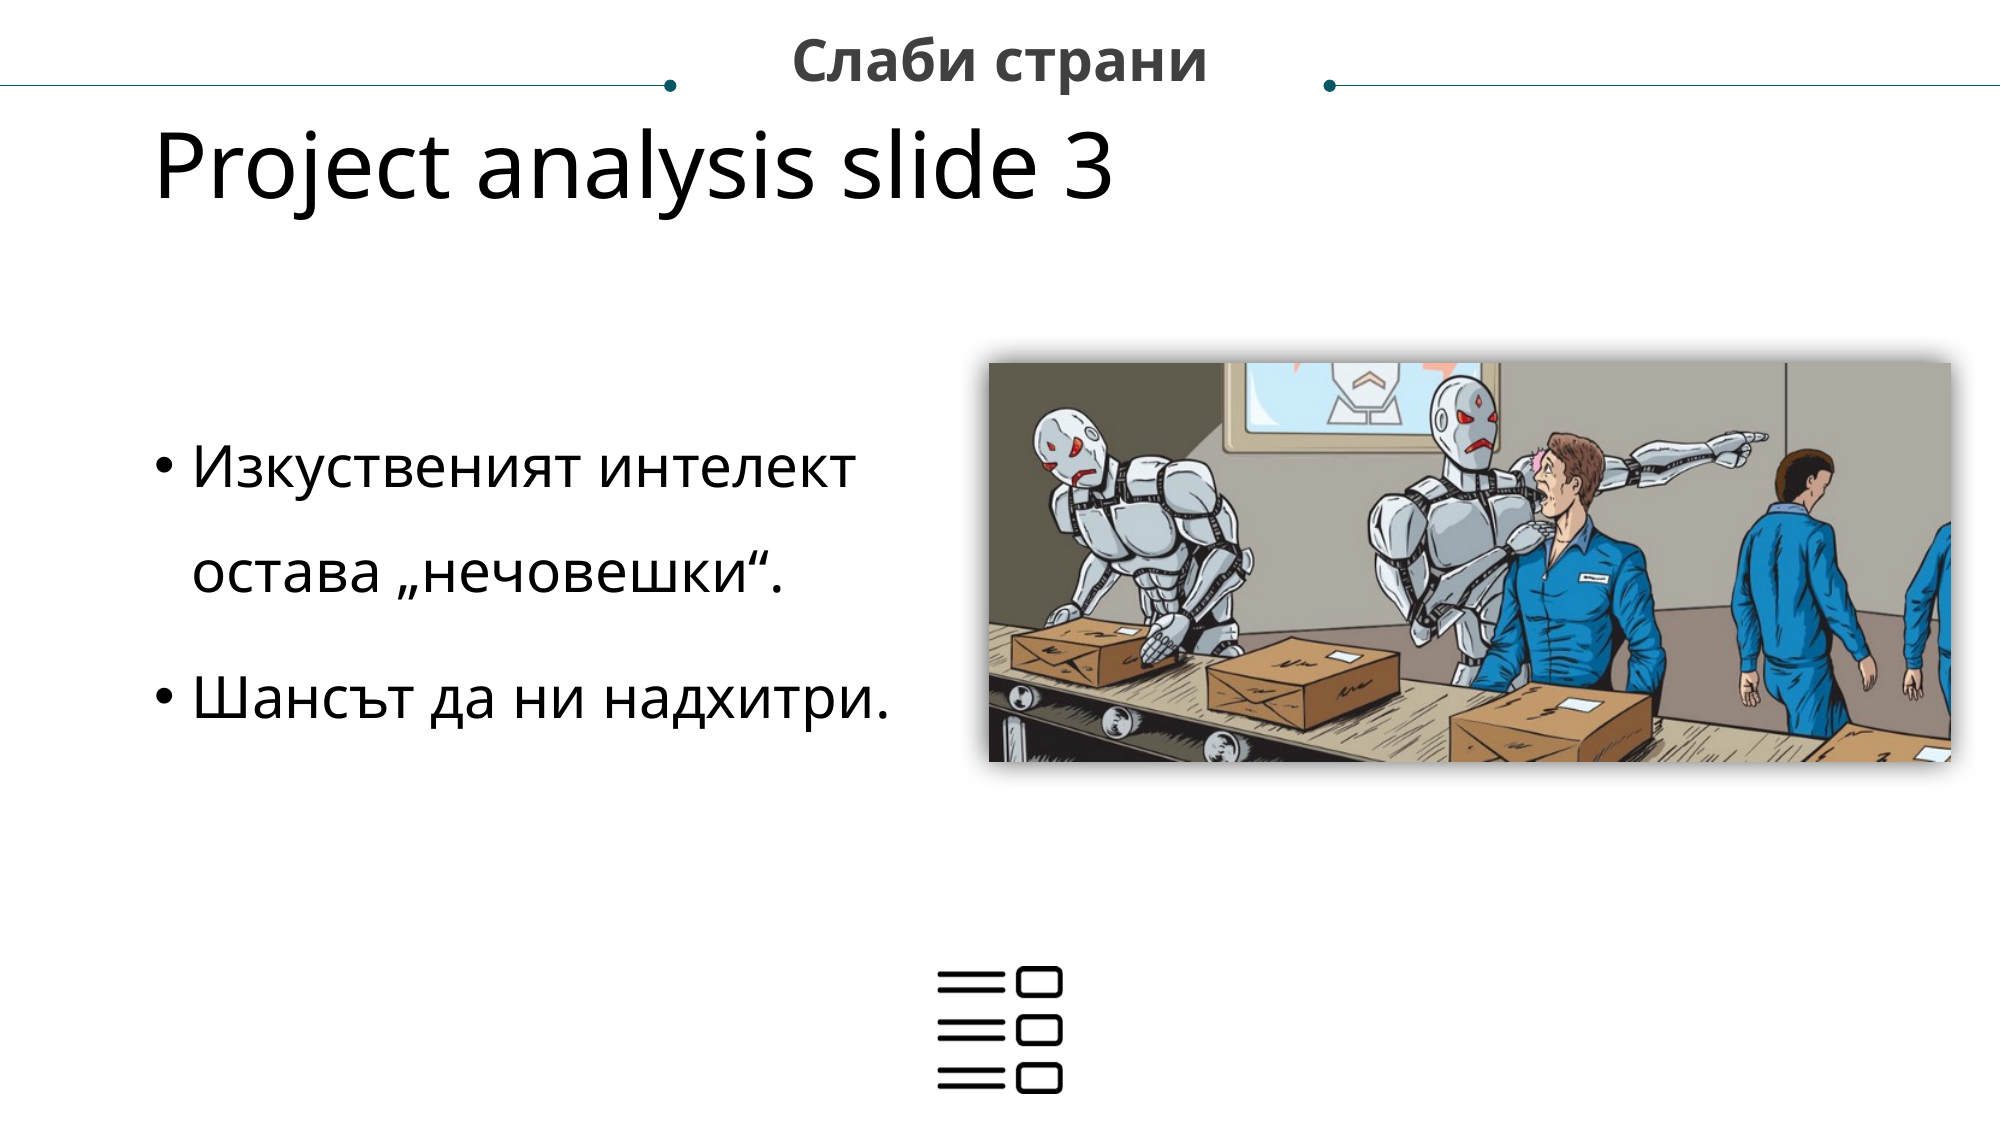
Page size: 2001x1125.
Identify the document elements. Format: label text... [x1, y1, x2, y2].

text_box [936, 965, 1064, 1095]
title Project analysis slide 3 [137, 165, 1863, 278]
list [988, 363, 1951, 762]
list Изкуственият интелект остава „нечовешки“. Шансът да ни надхитри. [139, 205, 989, 920]
text_box Слаби страни [37, 31, 1963, 165]
